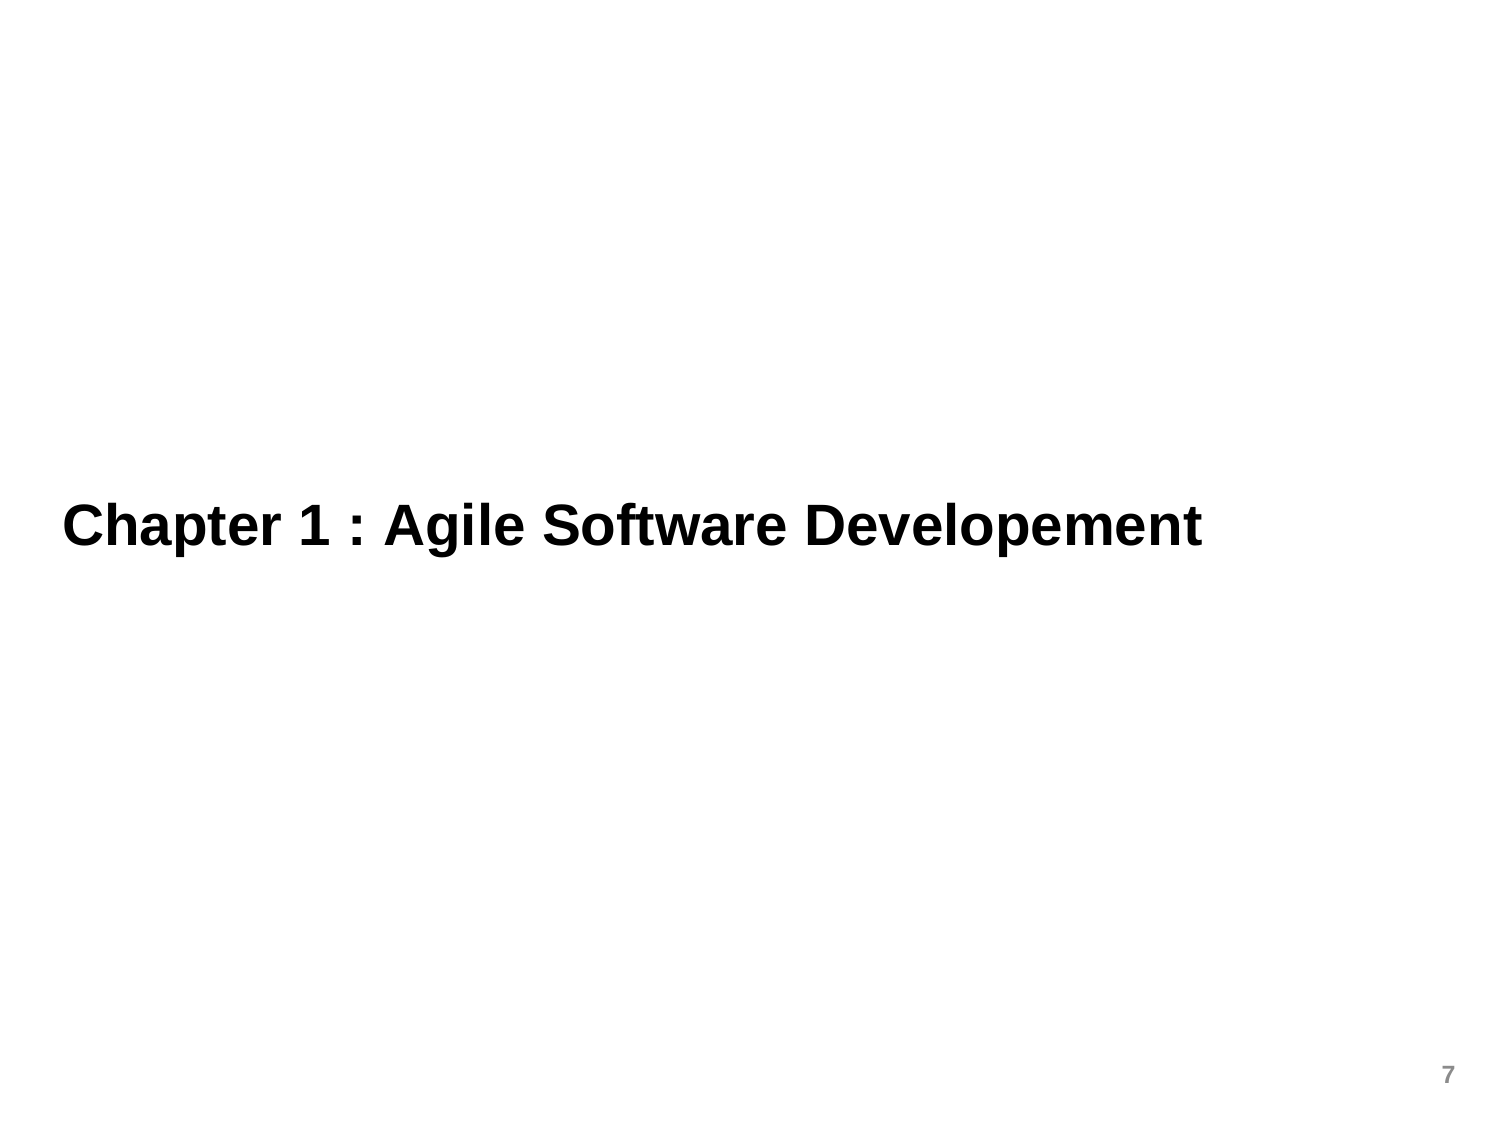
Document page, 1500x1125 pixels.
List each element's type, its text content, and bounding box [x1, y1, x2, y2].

title Chapter 1 : Agile Software Developement [62, 487, 1440, 784]
slide_number 7 [1396, 1058, 1456, 1088]
